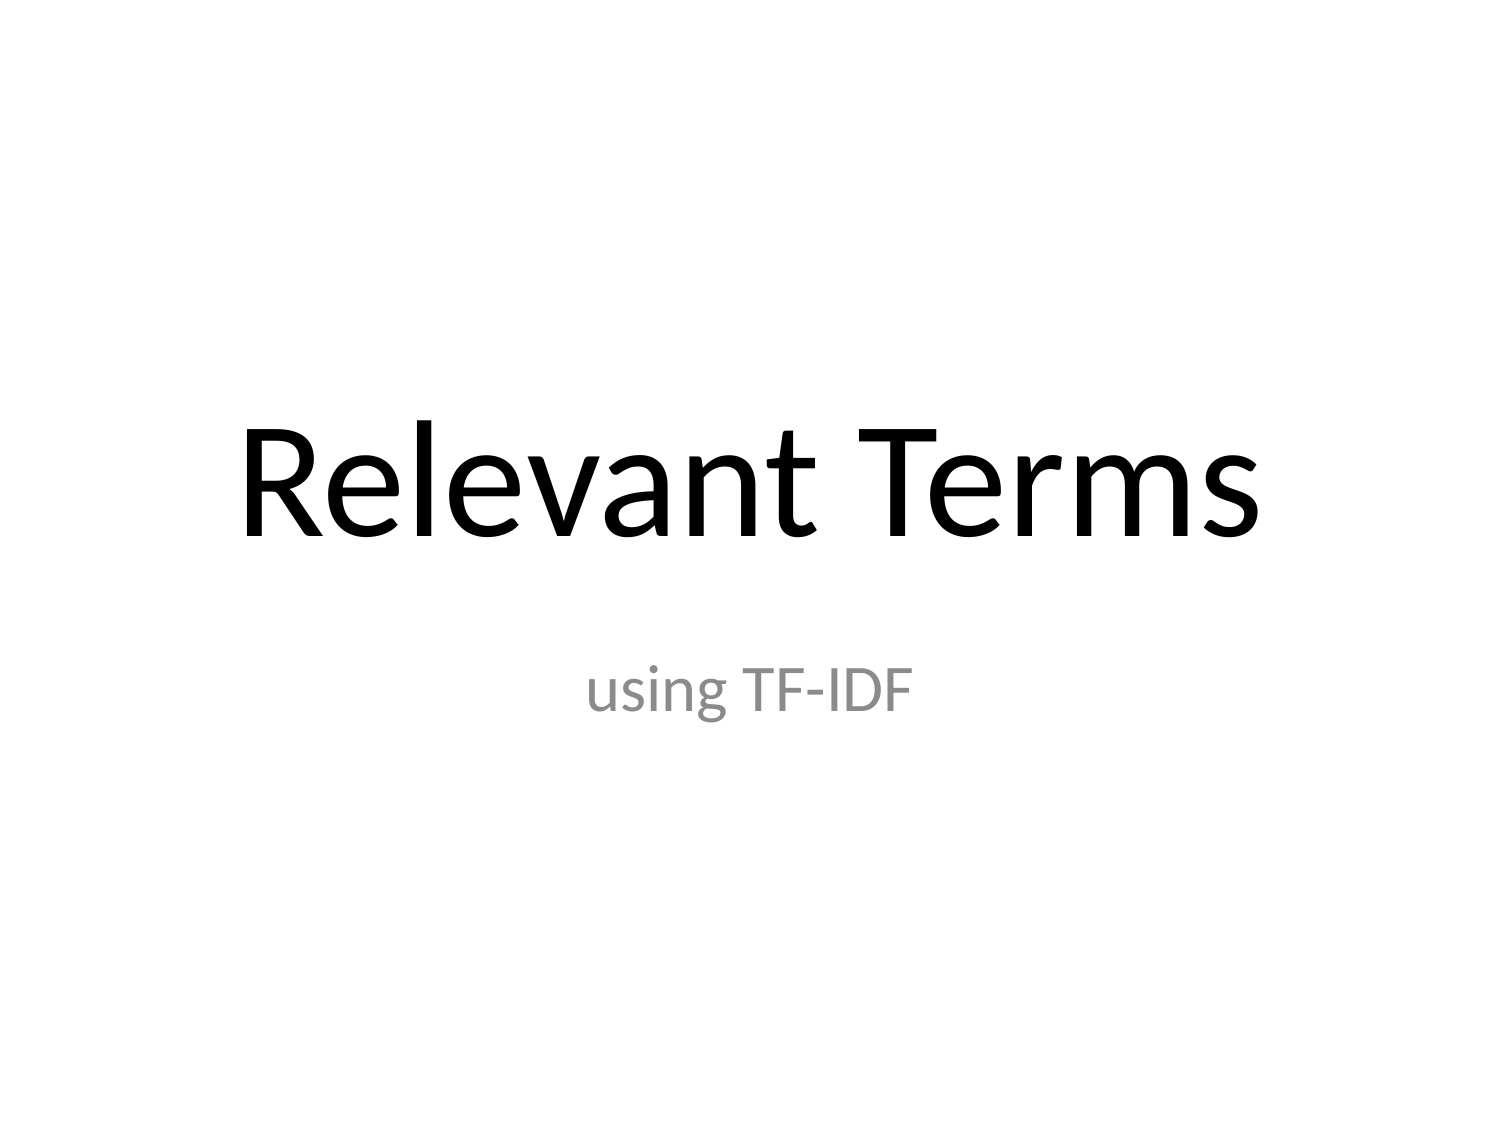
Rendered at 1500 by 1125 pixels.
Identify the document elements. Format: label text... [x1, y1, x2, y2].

title Relevant Terms [112, 349, 1388, 591]
subtitle using TF-IDF [225, 637, 1275, 925]
